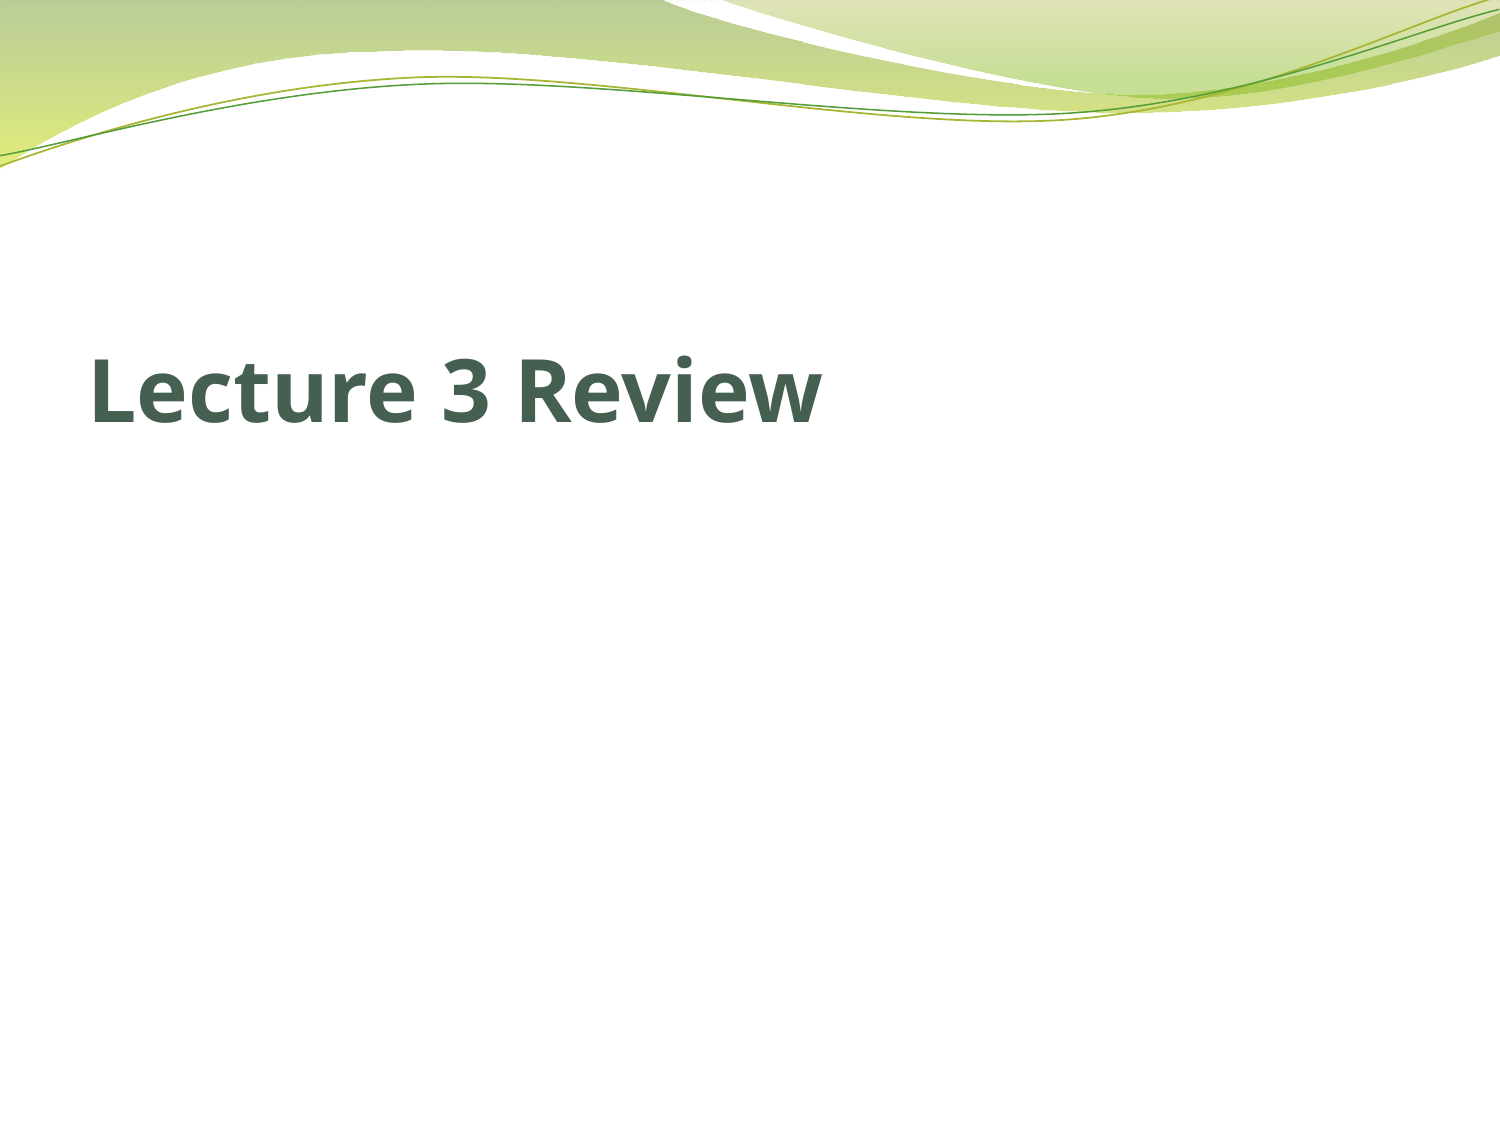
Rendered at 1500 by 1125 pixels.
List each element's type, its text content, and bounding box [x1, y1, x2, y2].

title Lecture 3 Review [86, 216, 1362, 440]
